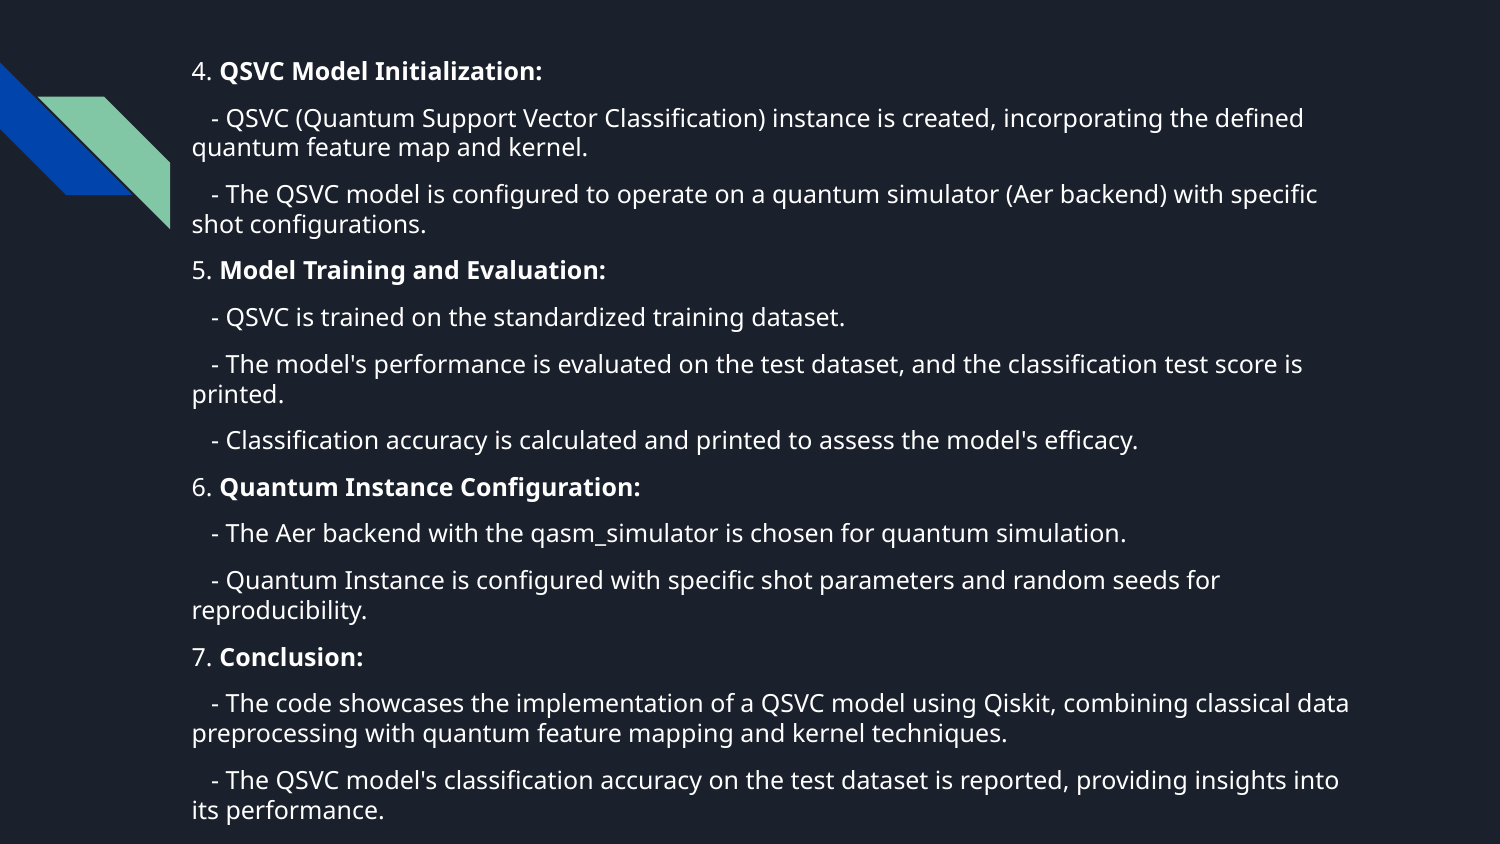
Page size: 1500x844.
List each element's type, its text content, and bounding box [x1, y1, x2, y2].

list 4. QSVC Model Initialization: - QSVC (Quantum Support Vector Classification) instance is created, incorporating the defined quantum feature map and kernel. - The QSVC model is configured to operate on a quantum simulator (Aer backend) with specific shot configurations. 5. Model Training and Evaluation: - QSVC is trained on the standardized training dataset. - The model's performance is evaluated on the test dataset, and the classification test score is printed. - Classification accuracy is calculated and printed to assess the model's efficacy. 6. Quantum Instance Configuration: - The Aer backend with the qasm_simulator is chosen for quantum simulation. - Quantum Instance is configured with specific shot parameters and random seeds for reproducibility. 7. Conclusion: - The code showcases the implementation of a QSVC model using Qiskit, combining classical data preprocessing with quantum feature mapping and kernel techniques. - The QSVC model's classification accuracy on the test dataset is reported, providing insights into its performance. [176, 40, 1378, 712]
